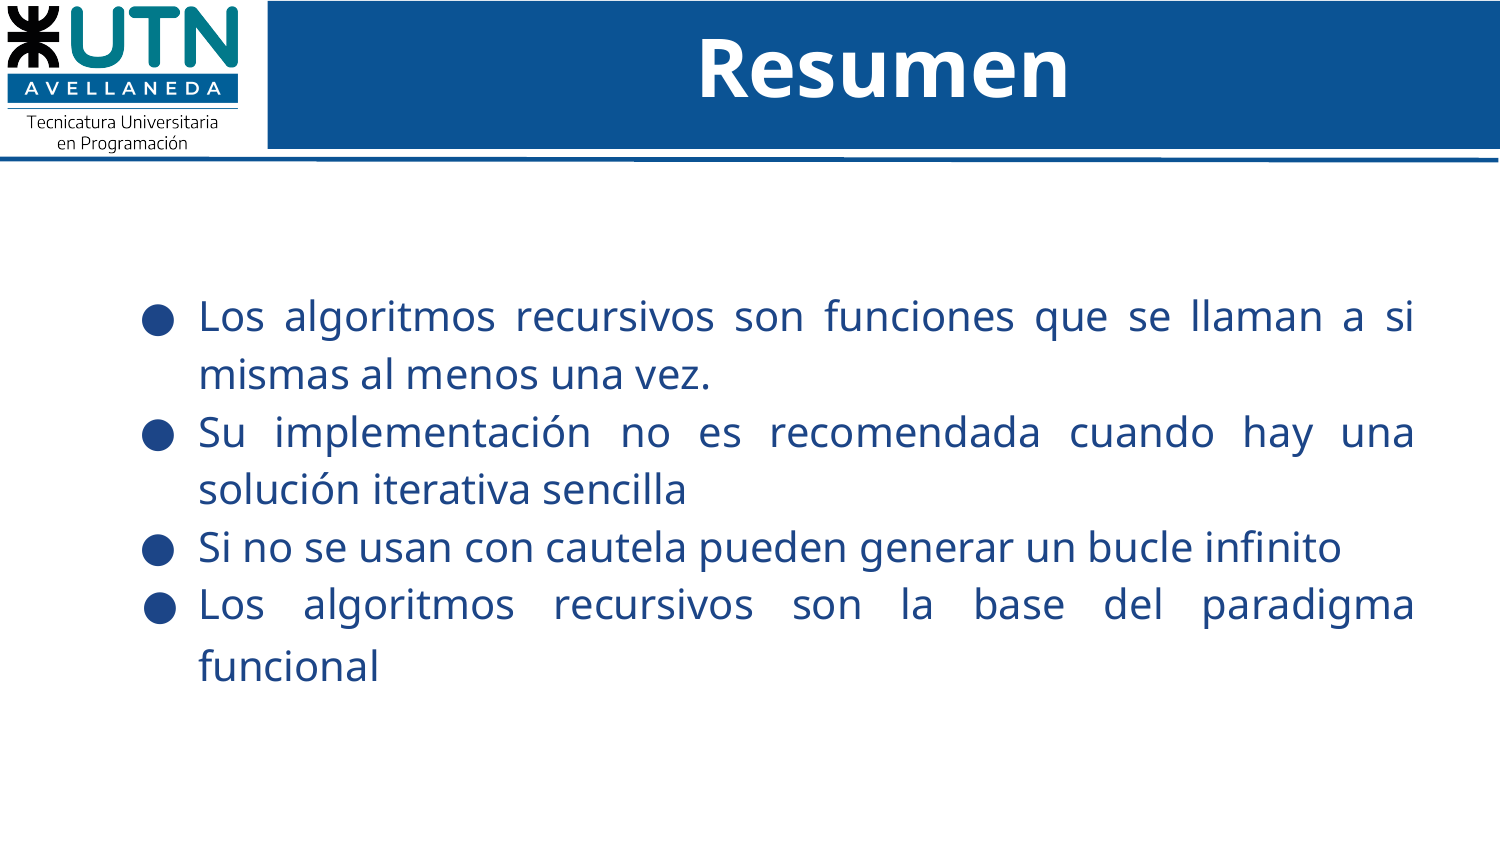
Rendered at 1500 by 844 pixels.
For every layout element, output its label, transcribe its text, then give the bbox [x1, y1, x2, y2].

list Los algoritmos recursivos son funciones que se llaman a si mismas al menos una vez. Su implementación no es recomendada cuando hay una solución iterativa sencilla Si no se usan con cautela pueden generar un bucle infinito Los algoritmos recursivos son la base del paradigma funcional [108, 184, 1432, 776]
picture [7, 6, 239, 154]
title Resumen [267, 0, 1500, 149]
